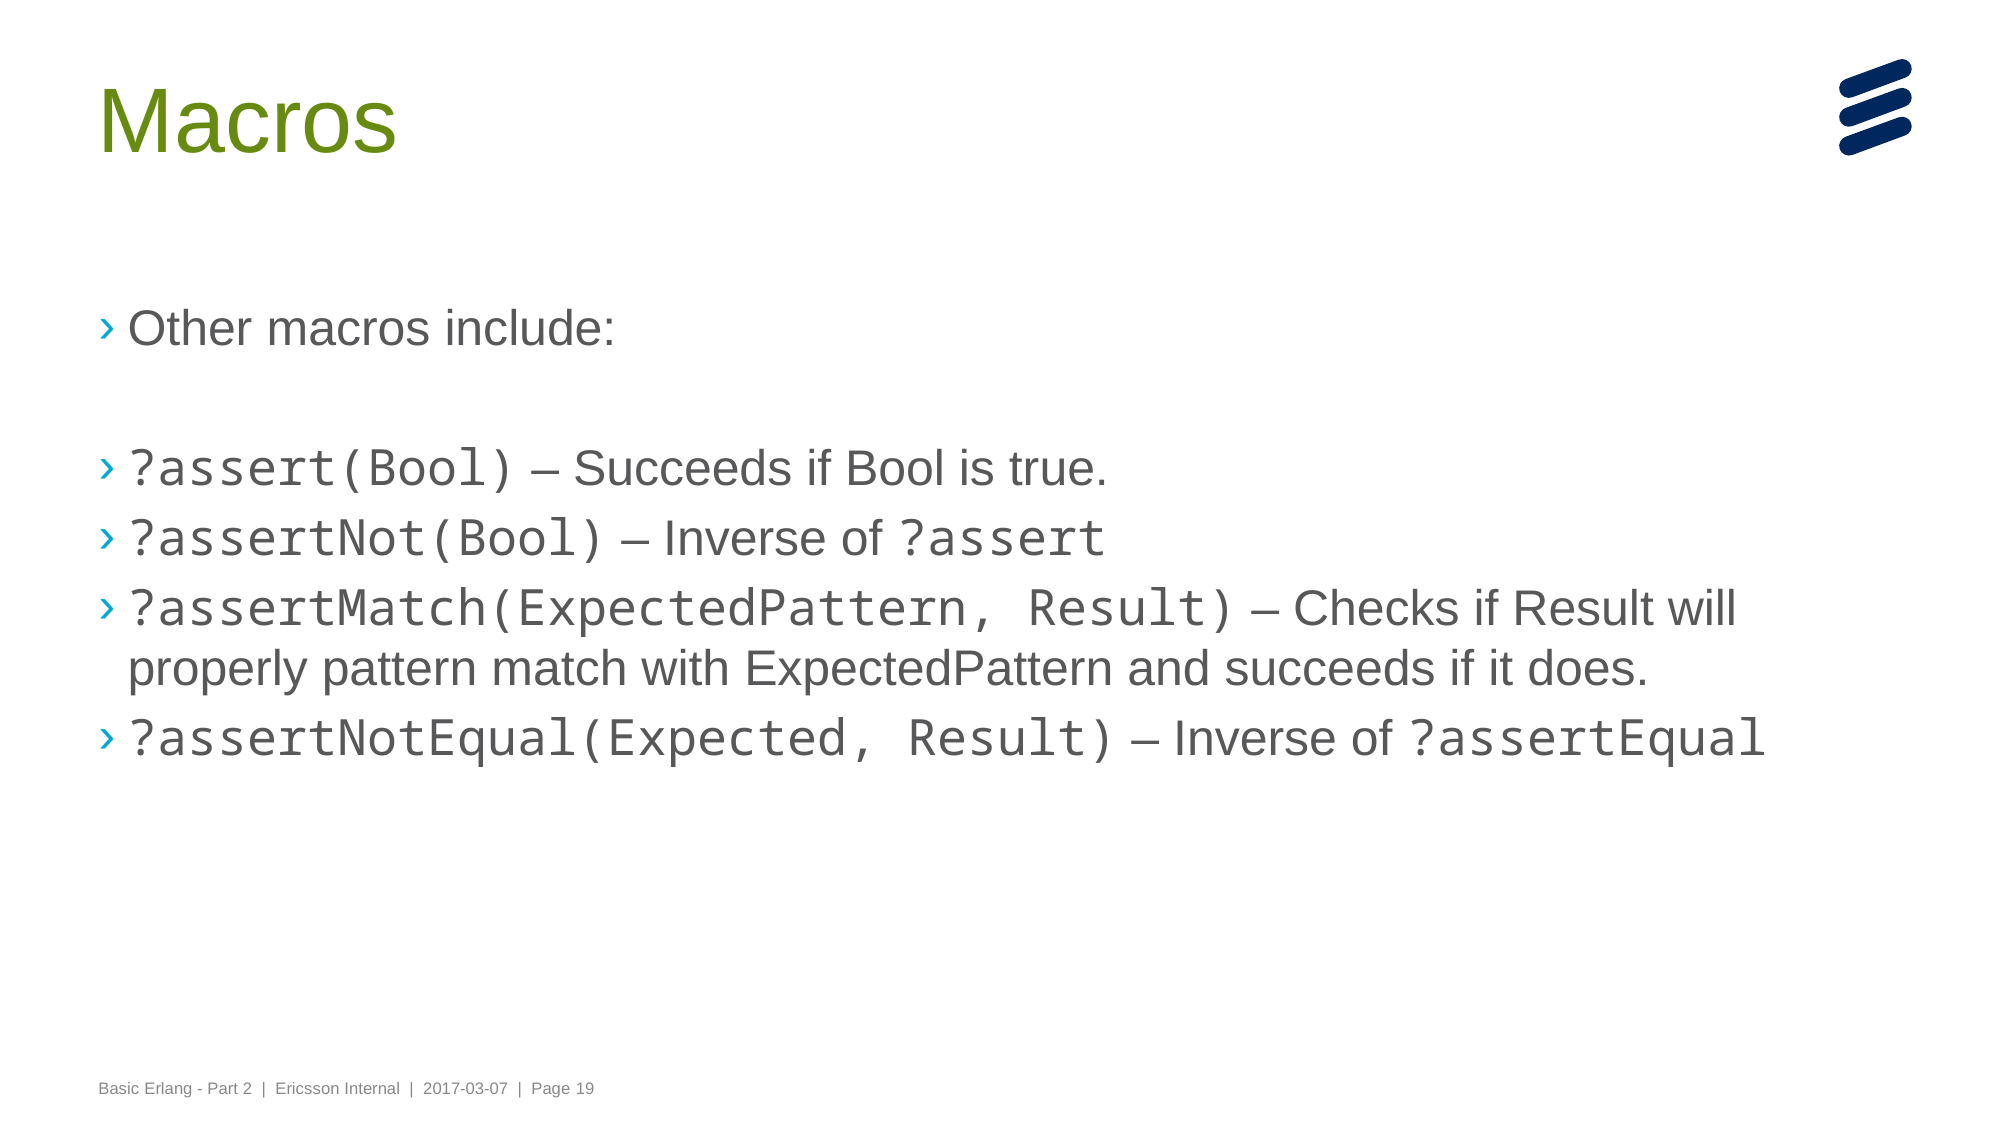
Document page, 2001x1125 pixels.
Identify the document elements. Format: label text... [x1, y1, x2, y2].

list Other macros include: ?assert(Bool) – Succeeds if Bool is true. ?assertNot(Bool) – Inverse of ?assert ?assertMatch(ExpectedPattern, Result) – Checks if Result will properly pattern match with ExpectedPattern and succeeds if it does. ?assertNotEqual(Expected, Result) – Inverse of ?assertEqual [86, 295, 1914, 928]
title Macros [85, 39, 1726, 218]
